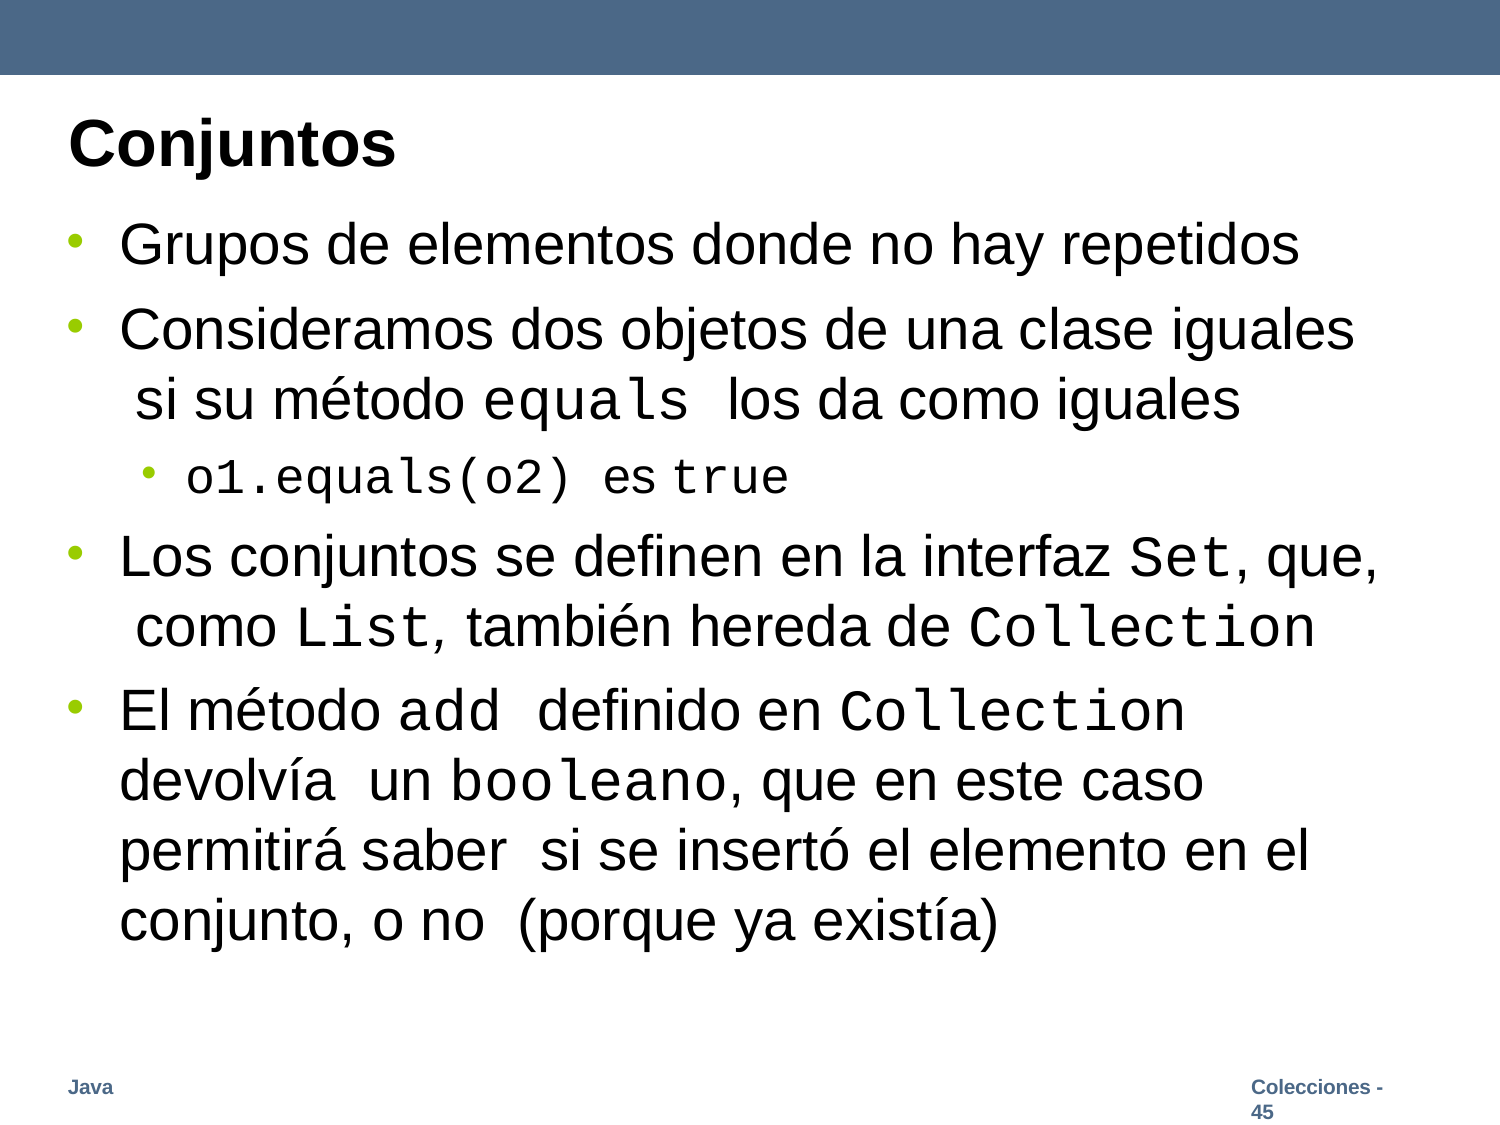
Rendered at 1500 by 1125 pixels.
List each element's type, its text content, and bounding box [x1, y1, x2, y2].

text_box Grupos de elementos donde no hay repetidos Consideramos dos objetos de una clase iguales si su método equals los da como iguales o1.equals(o2) es true Los conjuntos se definen en la interfaz Set, que, como List, también hereda de Collection El método add definido en Collection devolvía un booleano, que en este caso permitirá saber si se insertó el elemento en el conjunto, o no (porque ya existía) [62, 189, 1408, 953]
text_box Colecciones - 45 [1248, 1073, 1408, 1124]
slide_number Java [65, 1073, 116, 1125]
title Conjuntos [66, 98, 400, 189]
